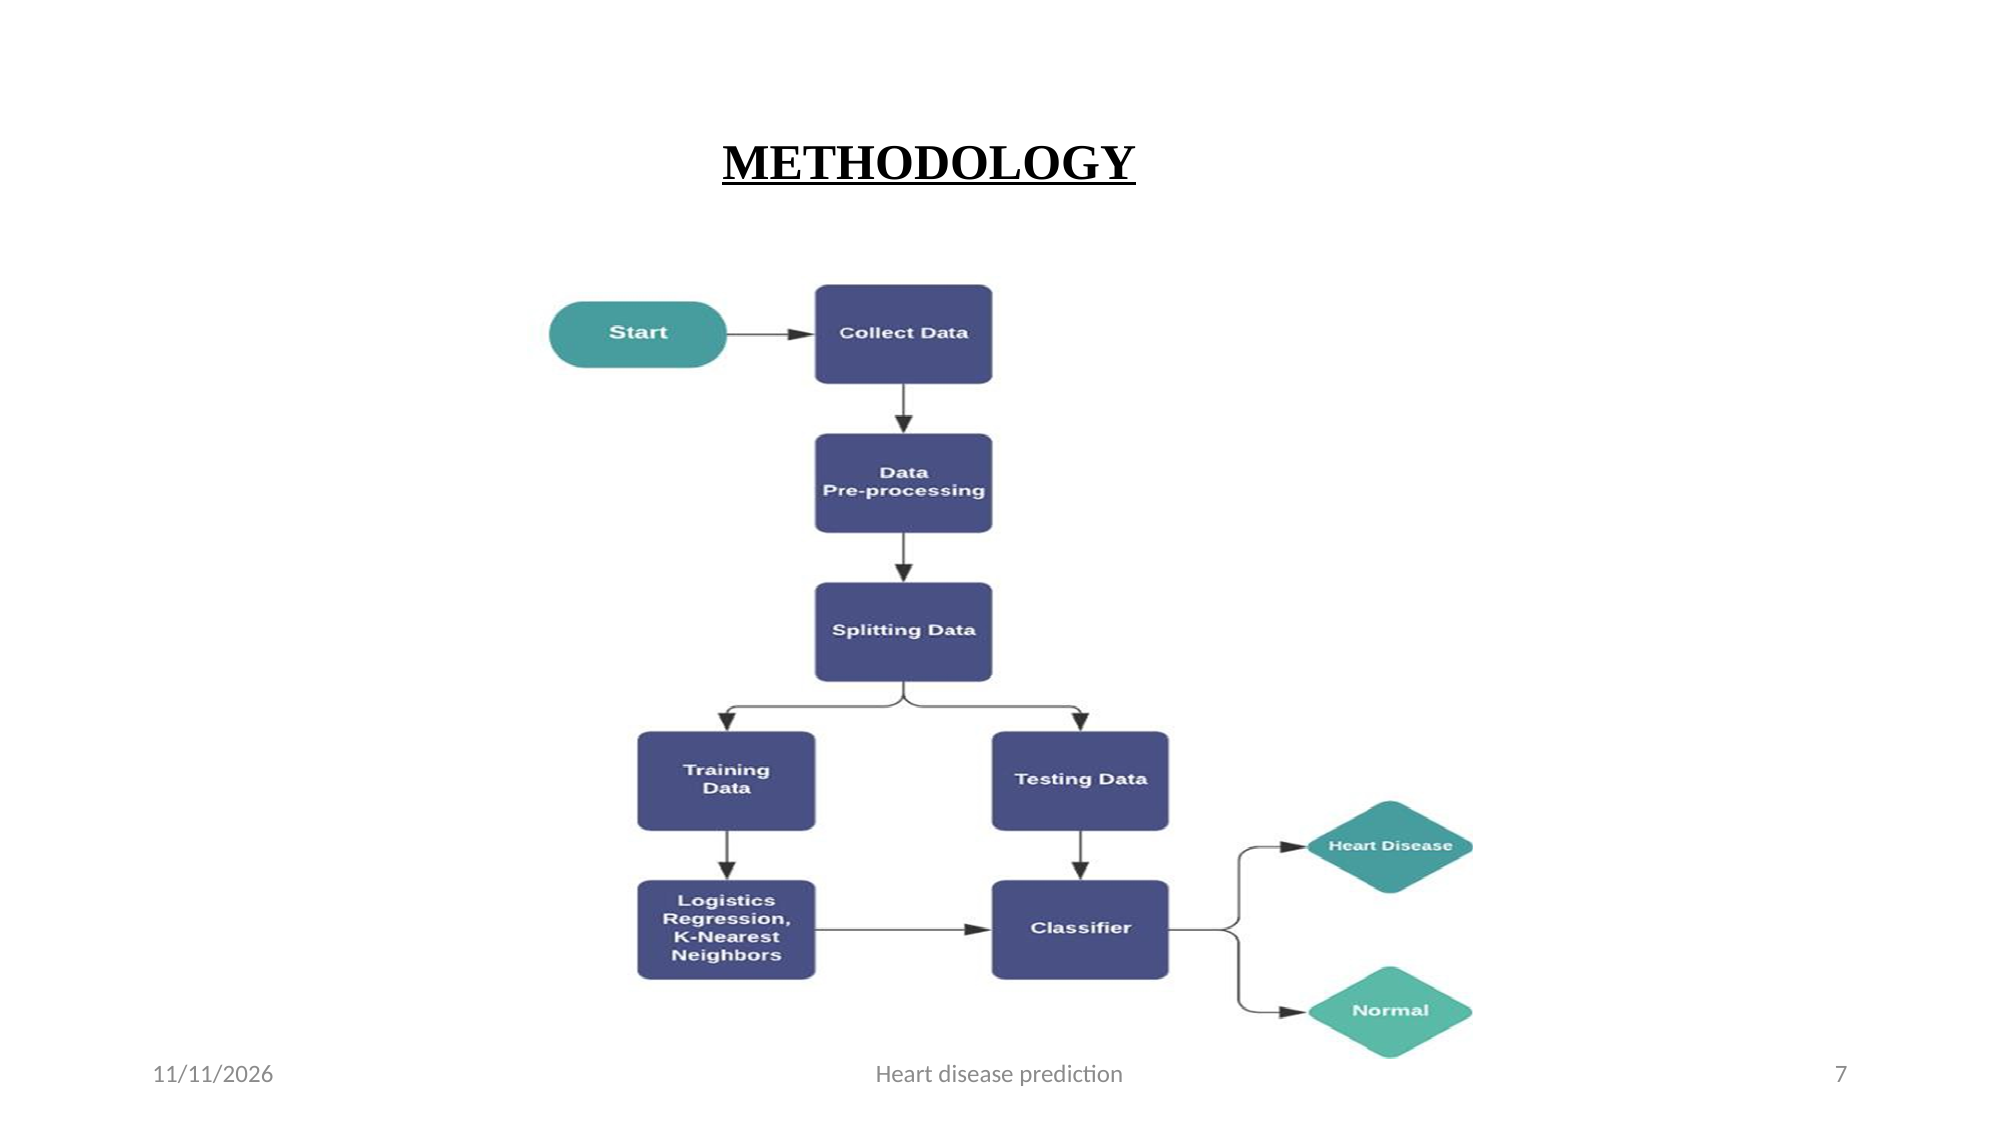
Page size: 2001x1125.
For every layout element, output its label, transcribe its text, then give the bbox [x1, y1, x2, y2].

picture [527, 276, 1473, 1060]
text_box METHODOLOGY [707, 77, 1211, 197]
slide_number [137, 1042, 588, 1103]
slide_number 7 [1412, 1042, 1863, 1103]
footer Heart disease prediction [662, 1060, 1338, 1103]
